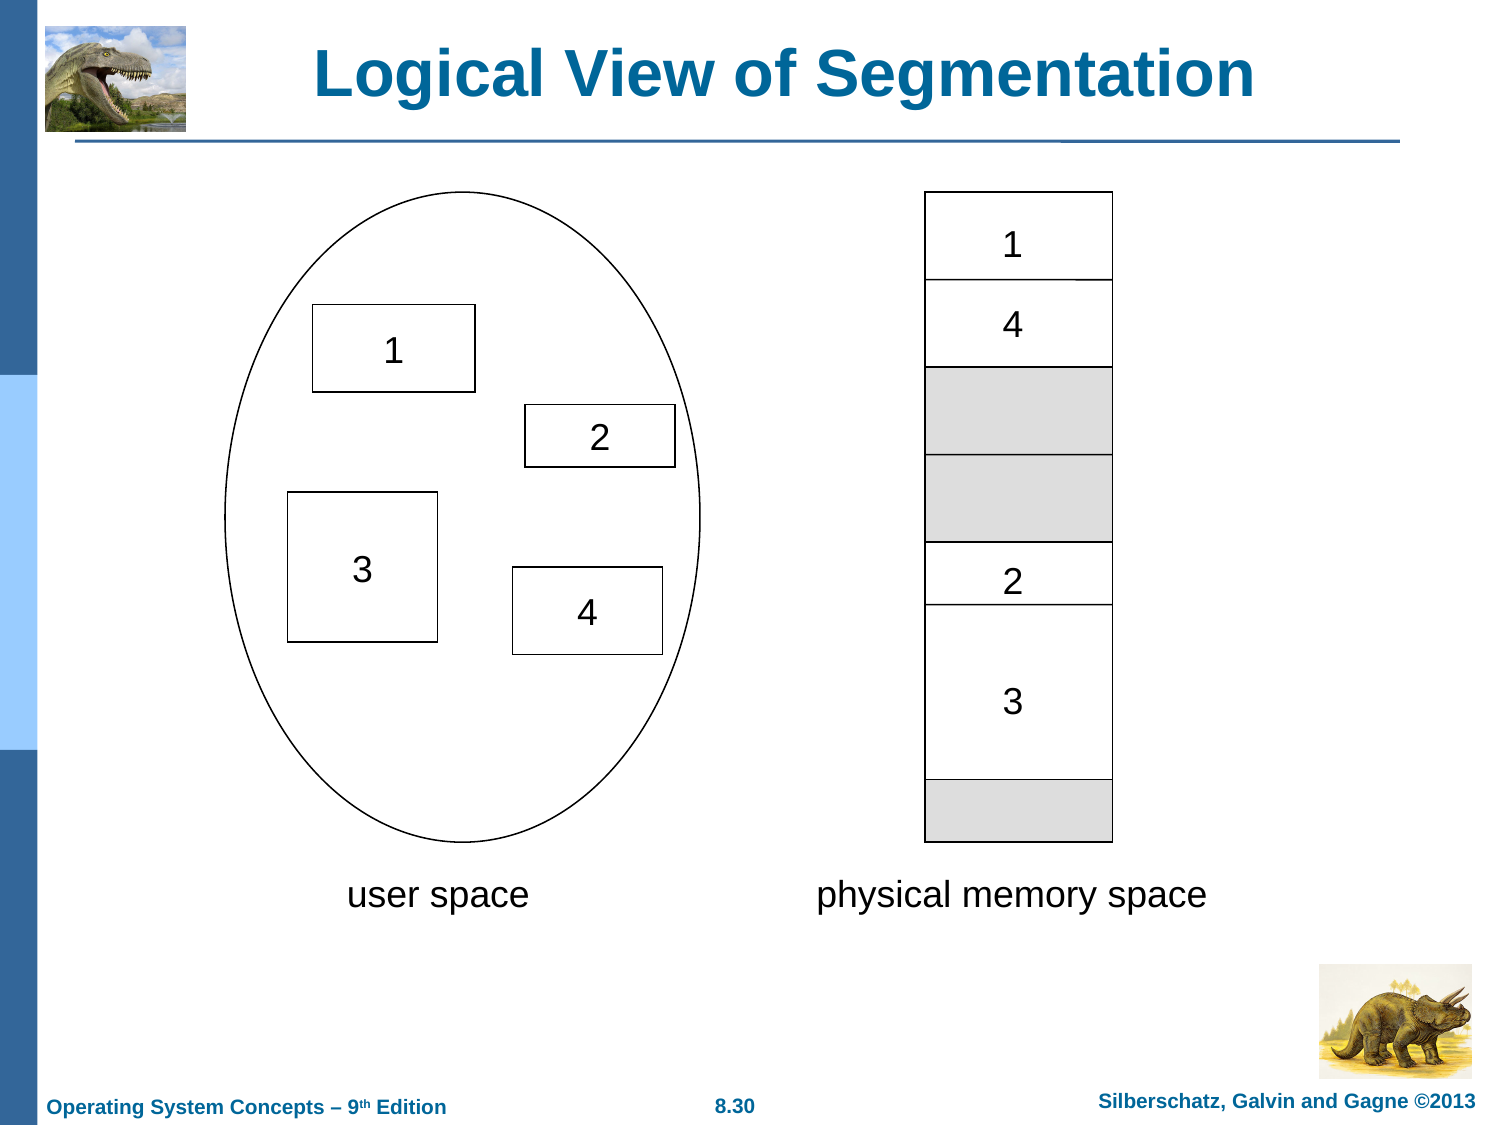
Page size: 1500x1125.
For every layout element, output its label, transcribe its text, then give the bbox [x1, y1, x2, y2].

text_box 3 [287, 492, 438, 643]
text_box 2 [524, 404, 675, 468]
picture [45, 26, 186, 132]
text_box 1 [312, 304, 475, 393]
text_box 4 [512, 567, 663, 655]
text_box [225, 192, 700, 843]
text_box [924, 191, 1113, 843]
picture [1319, 964, 1472, 1079]
text_box physical memory space [801, 862, 1223, 923]
text_box user space [331, 862, 556, 923]
title Logical View of Segmentation [145, 22, 1426, 118]
